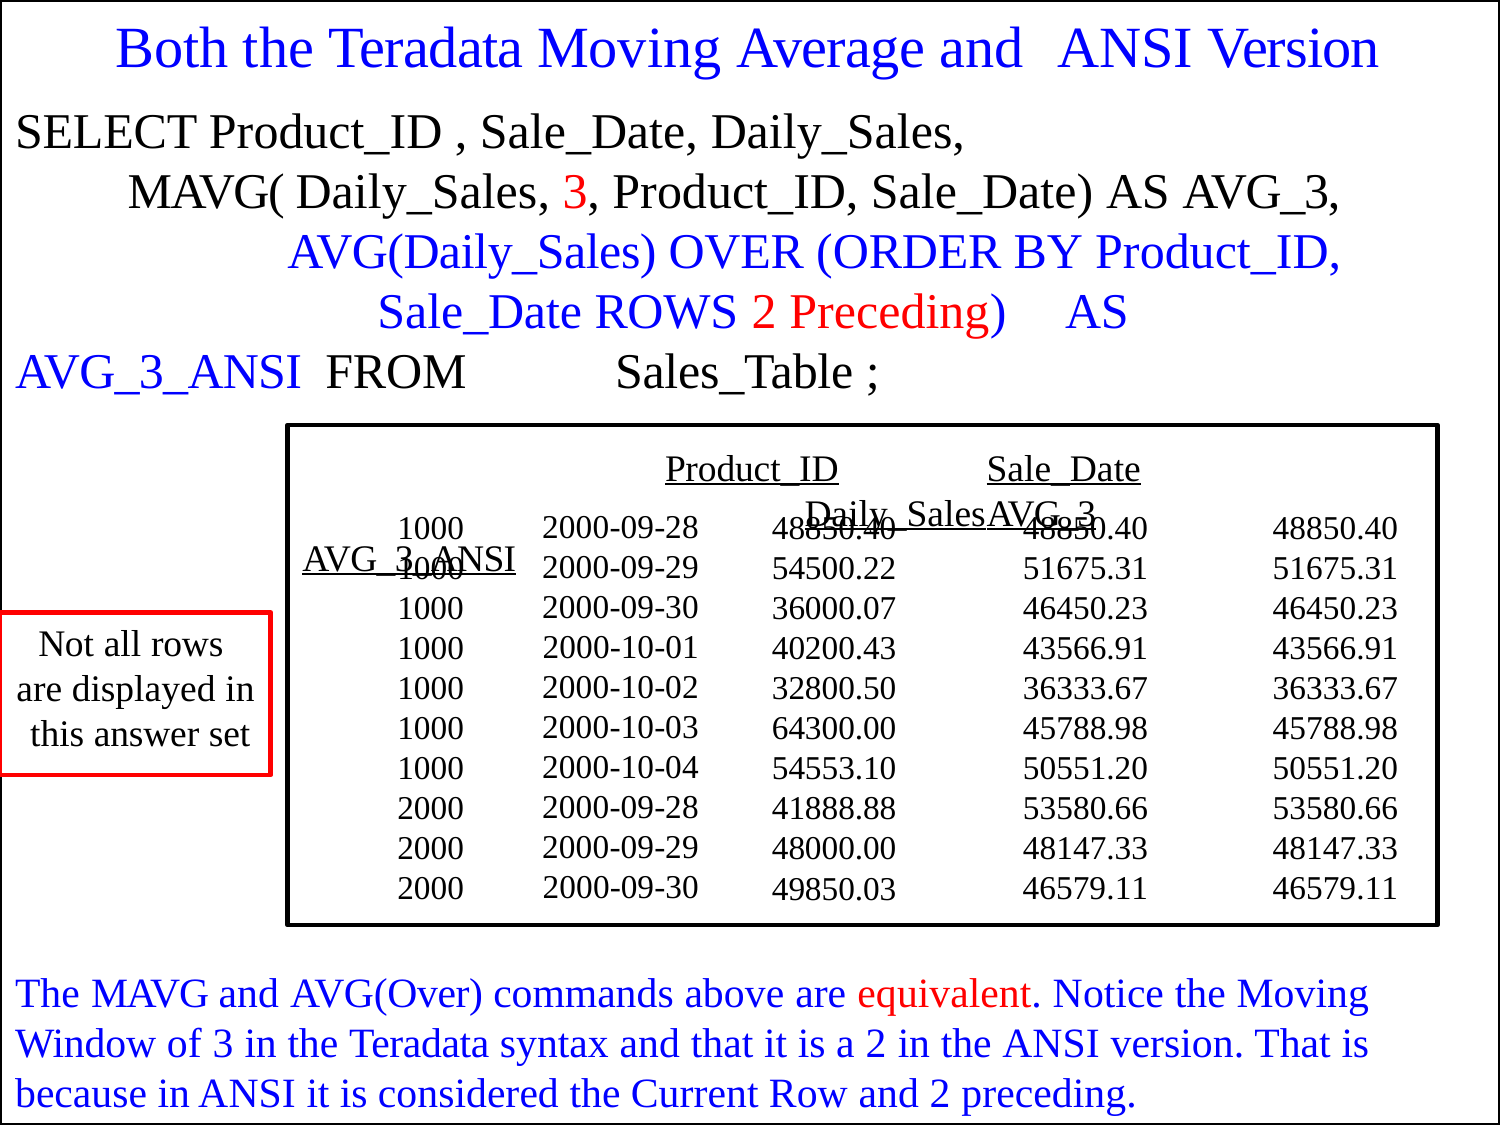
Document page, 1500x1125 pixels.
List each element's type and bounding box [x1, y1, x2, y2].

text_box [0, 612, 271, 775]
text_box [12, 96, 1438, 926]
title [113, 6, 1386, 197]
text_box [12, 963, 1382, 1116]
